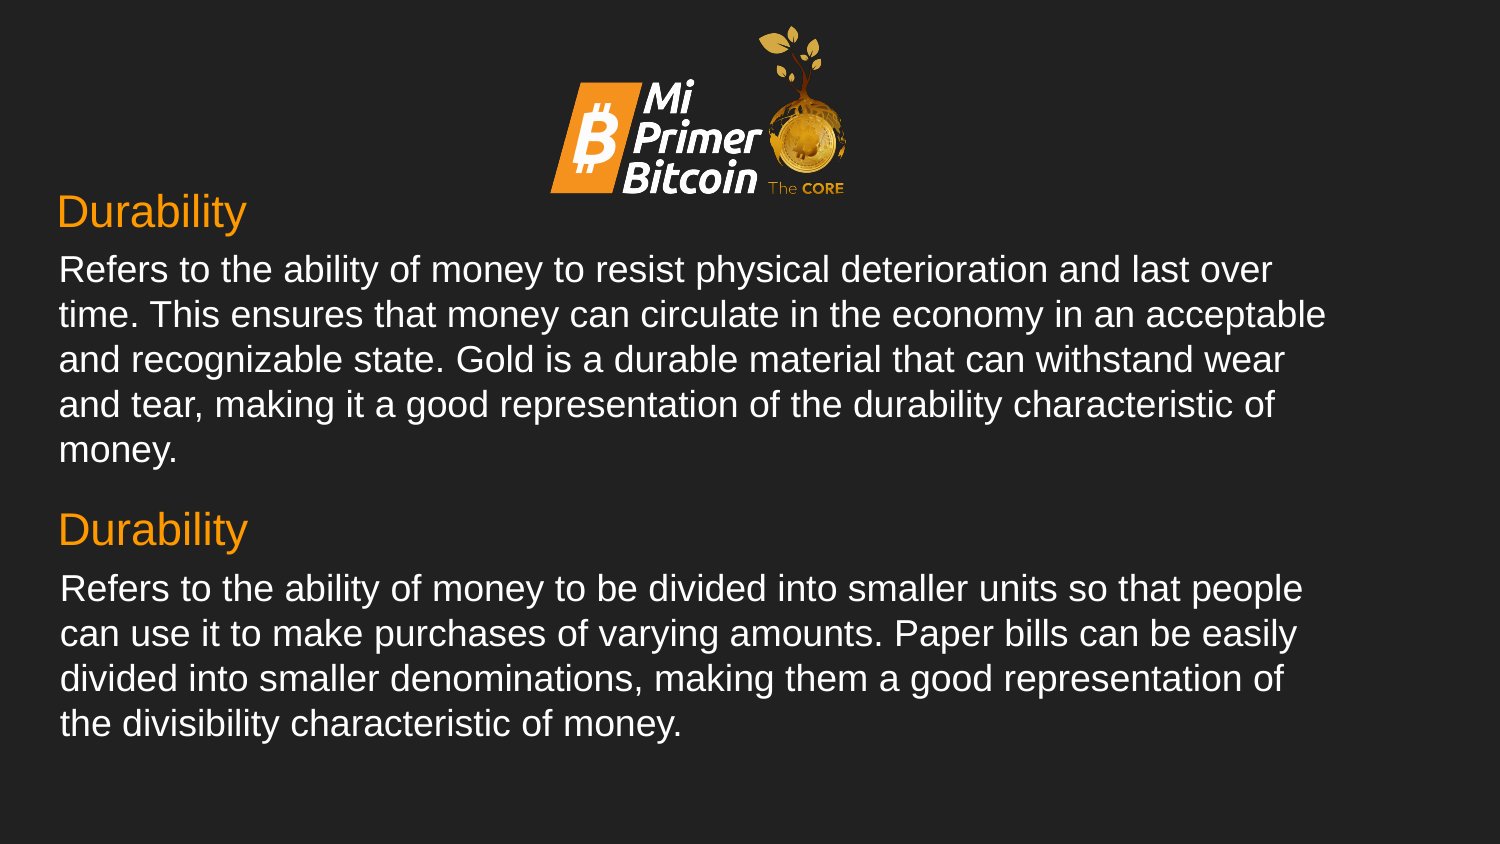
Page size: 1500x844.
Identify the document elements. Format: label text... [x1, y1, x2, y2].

text_box Durability [41, 166, 534, 252]
picture [549, 19, 897, 210]
text_box Refers to the ability of money to be divided into smaller units so that people can use it to make purchases of varying amounts. Paper bills can be easily divided into smaller denominations, making them a good representation of the divisibility characteristic of money. [44, 548, 1359, 804]
text_box Refers to the ability of money to resist physical deterioration and last over time. This ensures that money can circulate in the economy in an acceptable and recognizable state. Gold is a durable material that can withstand wear and tear, making it a good representation of the durability characteristic of money. [43, 230, 1357, 486]
text_box Durability [42, 484, 535, 570]
